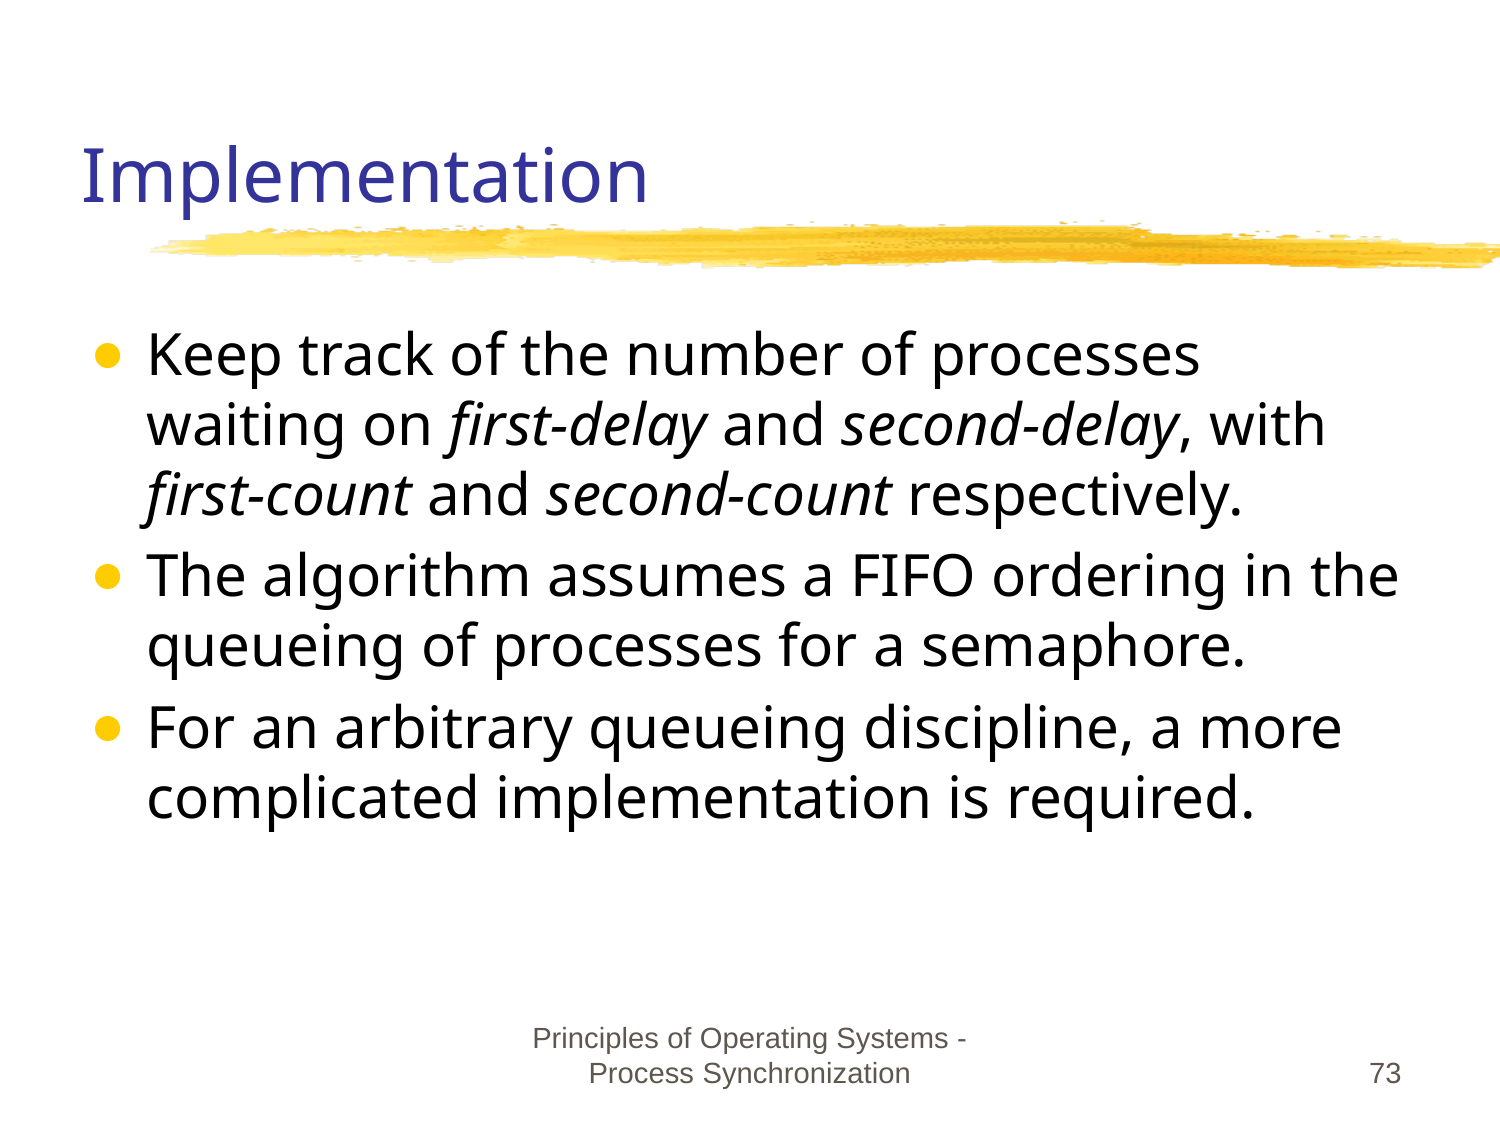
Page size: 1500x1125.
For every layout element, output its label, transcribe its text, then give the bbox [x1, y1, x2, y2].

text_box Principles of Operating Systems - Process Synchronization [512, 1021, 988, 1097]
list Keep track of the number of processes waiting on first-delay and second-delay, with first-count and second-count respectively. The algorithm assumes a FIFO ordering in the queueing of processes for a semaphore. For an arbitrary queueing discipline, a more complicated implementation is required. [75, 309, 1417, 994]
title Implementation [66, 37, 1342, 225]
picture [150, 215, 1500, 279]
text_box ‹#› [1104, 1021, 1417, 1097]
